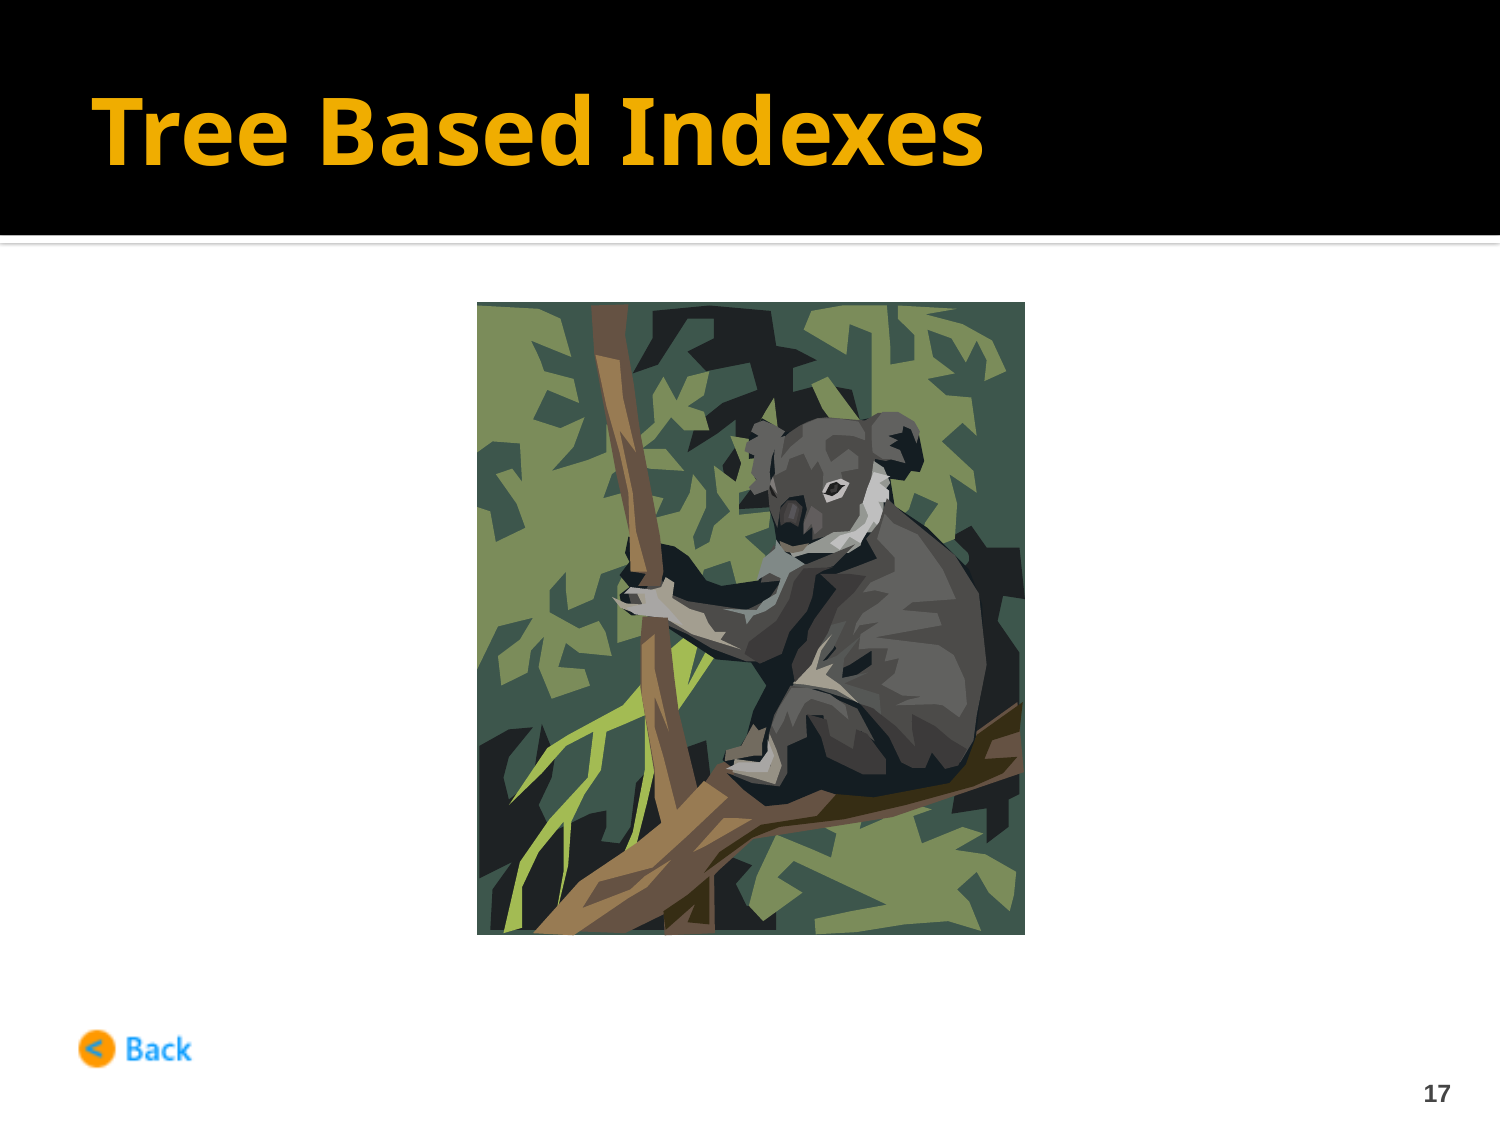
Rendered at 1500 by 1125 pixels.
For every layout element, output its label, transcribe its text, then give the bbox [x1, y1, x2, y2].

picture [77, 1026, 215, 1073]
slide_number 17 [1345, 1062, 1467, 1108]
picture [474, 299, 1028, 938]
title Tree Based Indexes [75, 25, 1425, 231]
